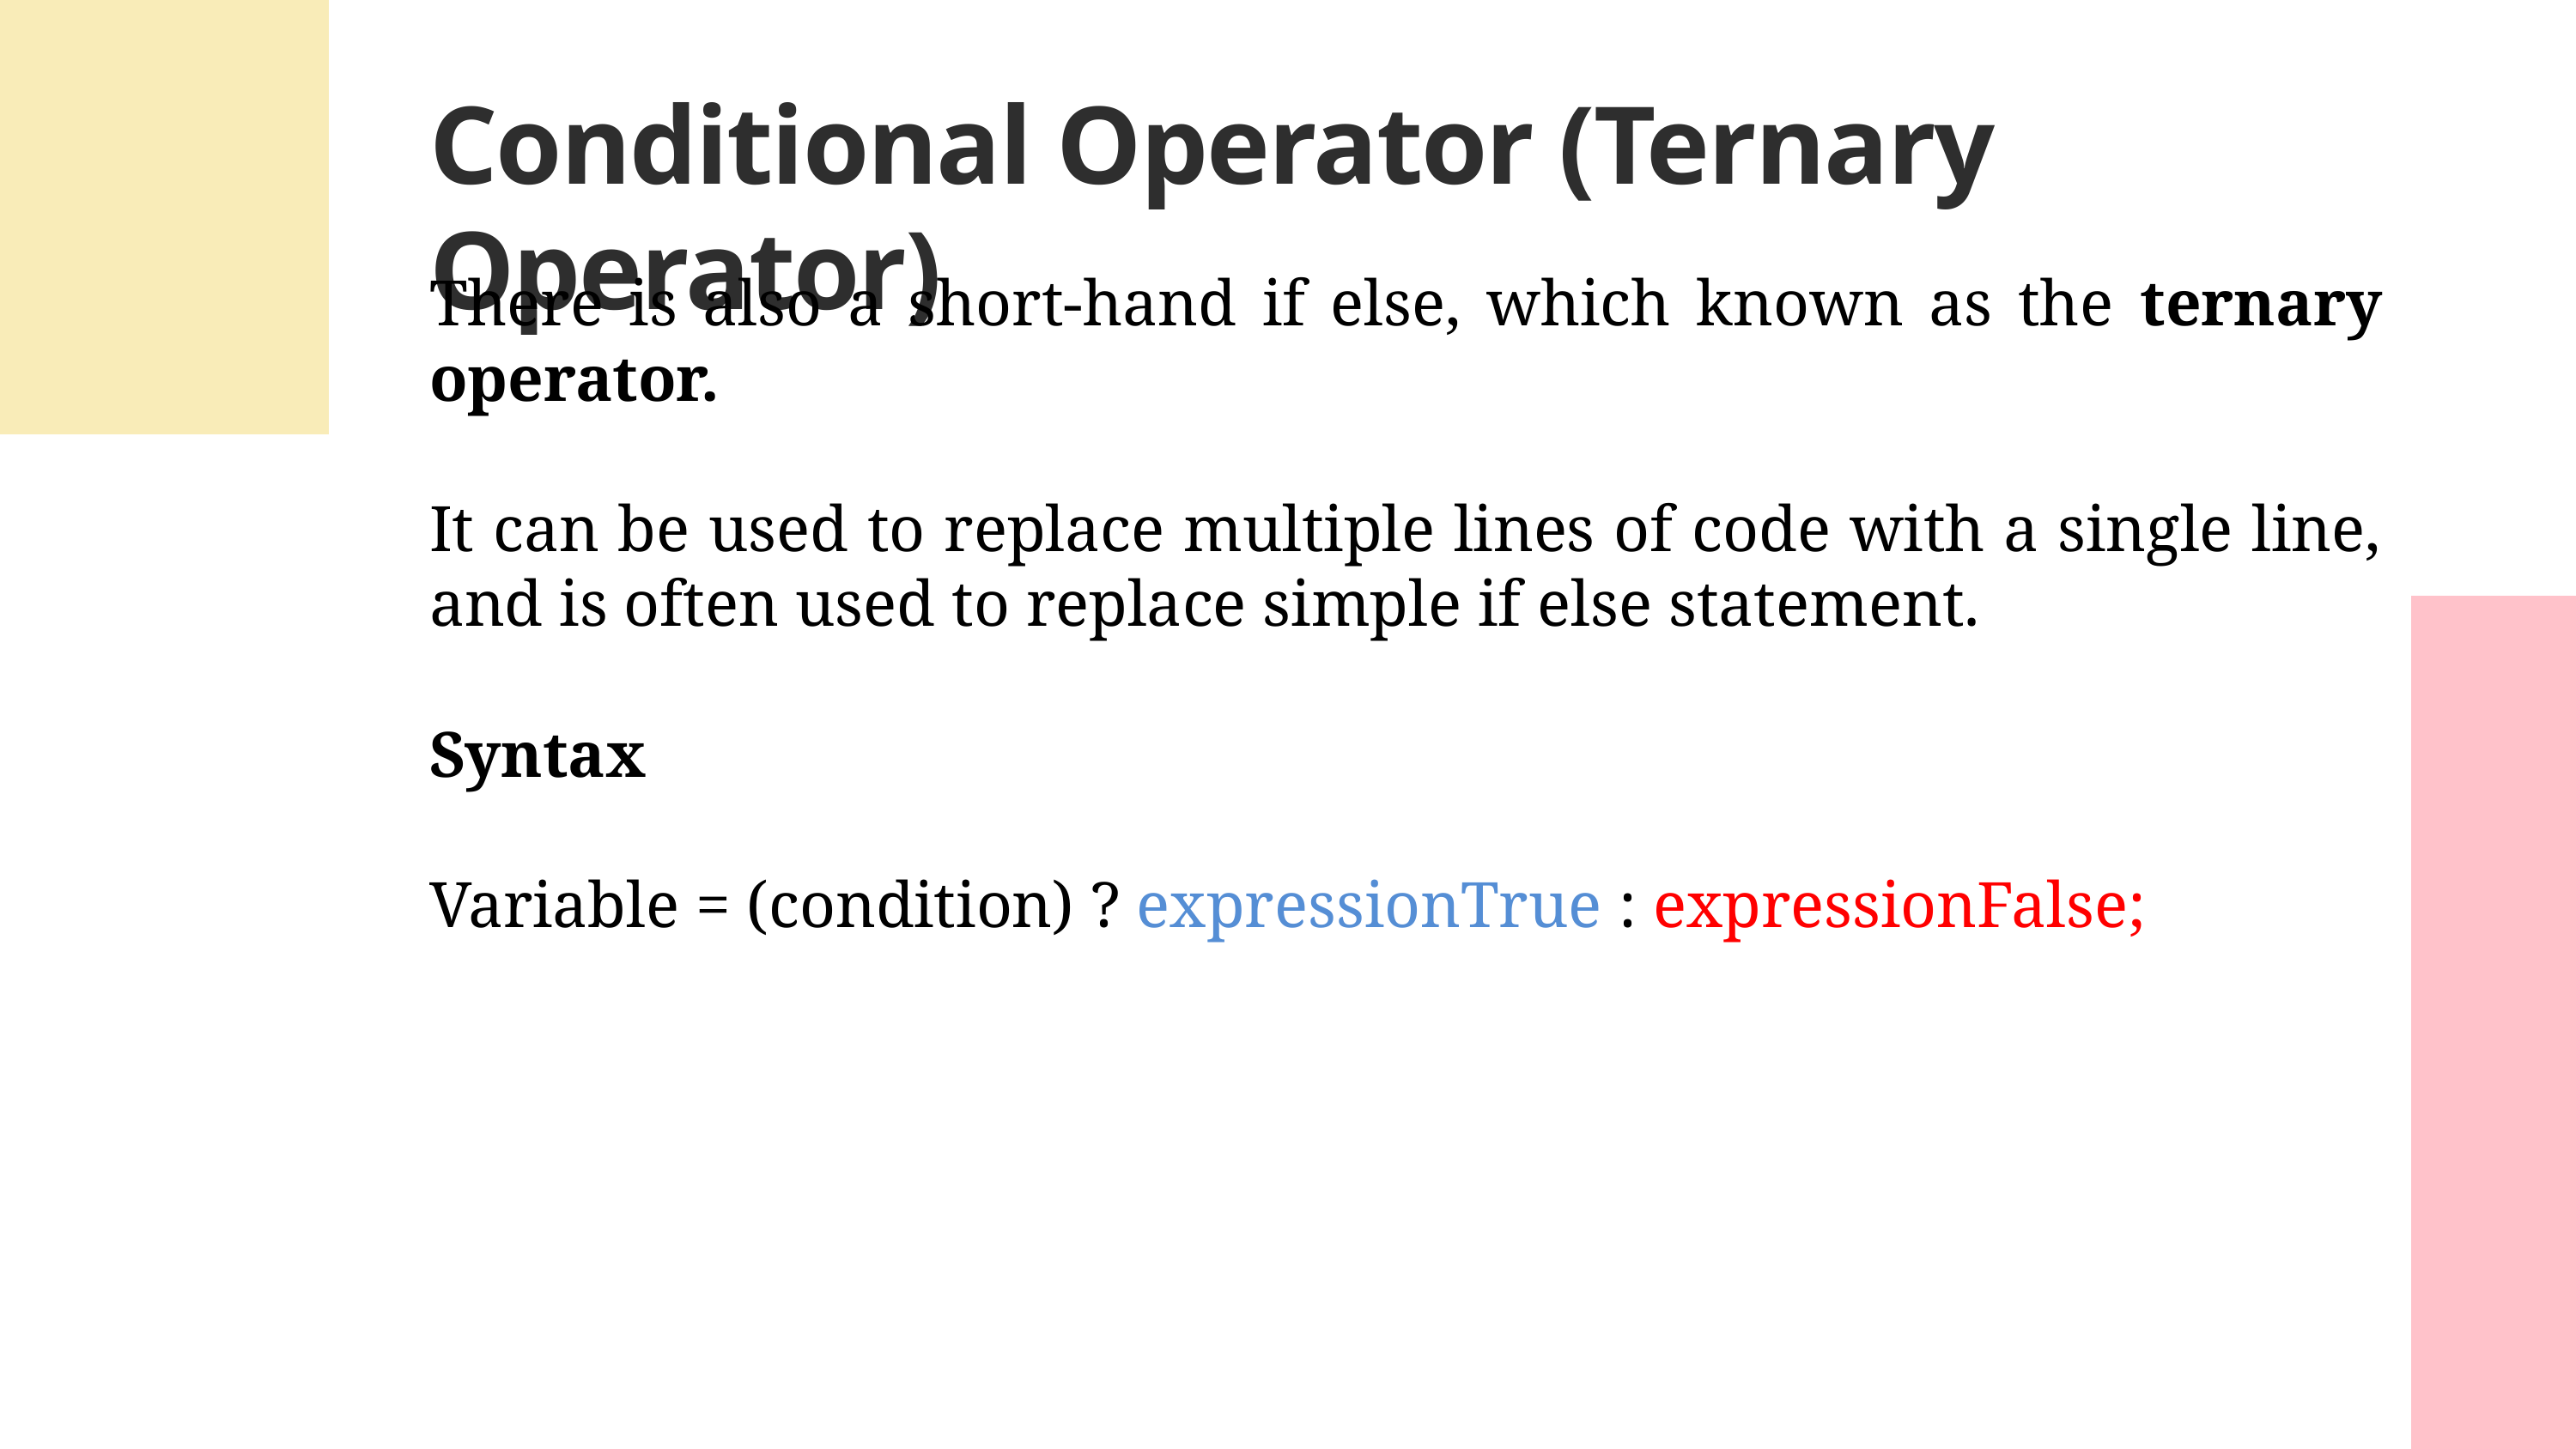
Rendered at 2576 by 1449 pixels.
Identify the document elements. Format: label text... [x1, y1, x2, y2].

text_box Conditional Operator (Ternary Operator) [429, 80, 2383, 263]
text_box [0, 0, 330, 435]
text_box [2410, 595, 2576, 1449]
text_box There is also a short-hand if else, which known as the ternary operator. It can be used to replace multiple lines of code with a single line, and is often used to replace simple if else statement. Syntax Variable = (condition) ? expressionTrue : expressionFalse; [429, 263, 2383, 1016]
